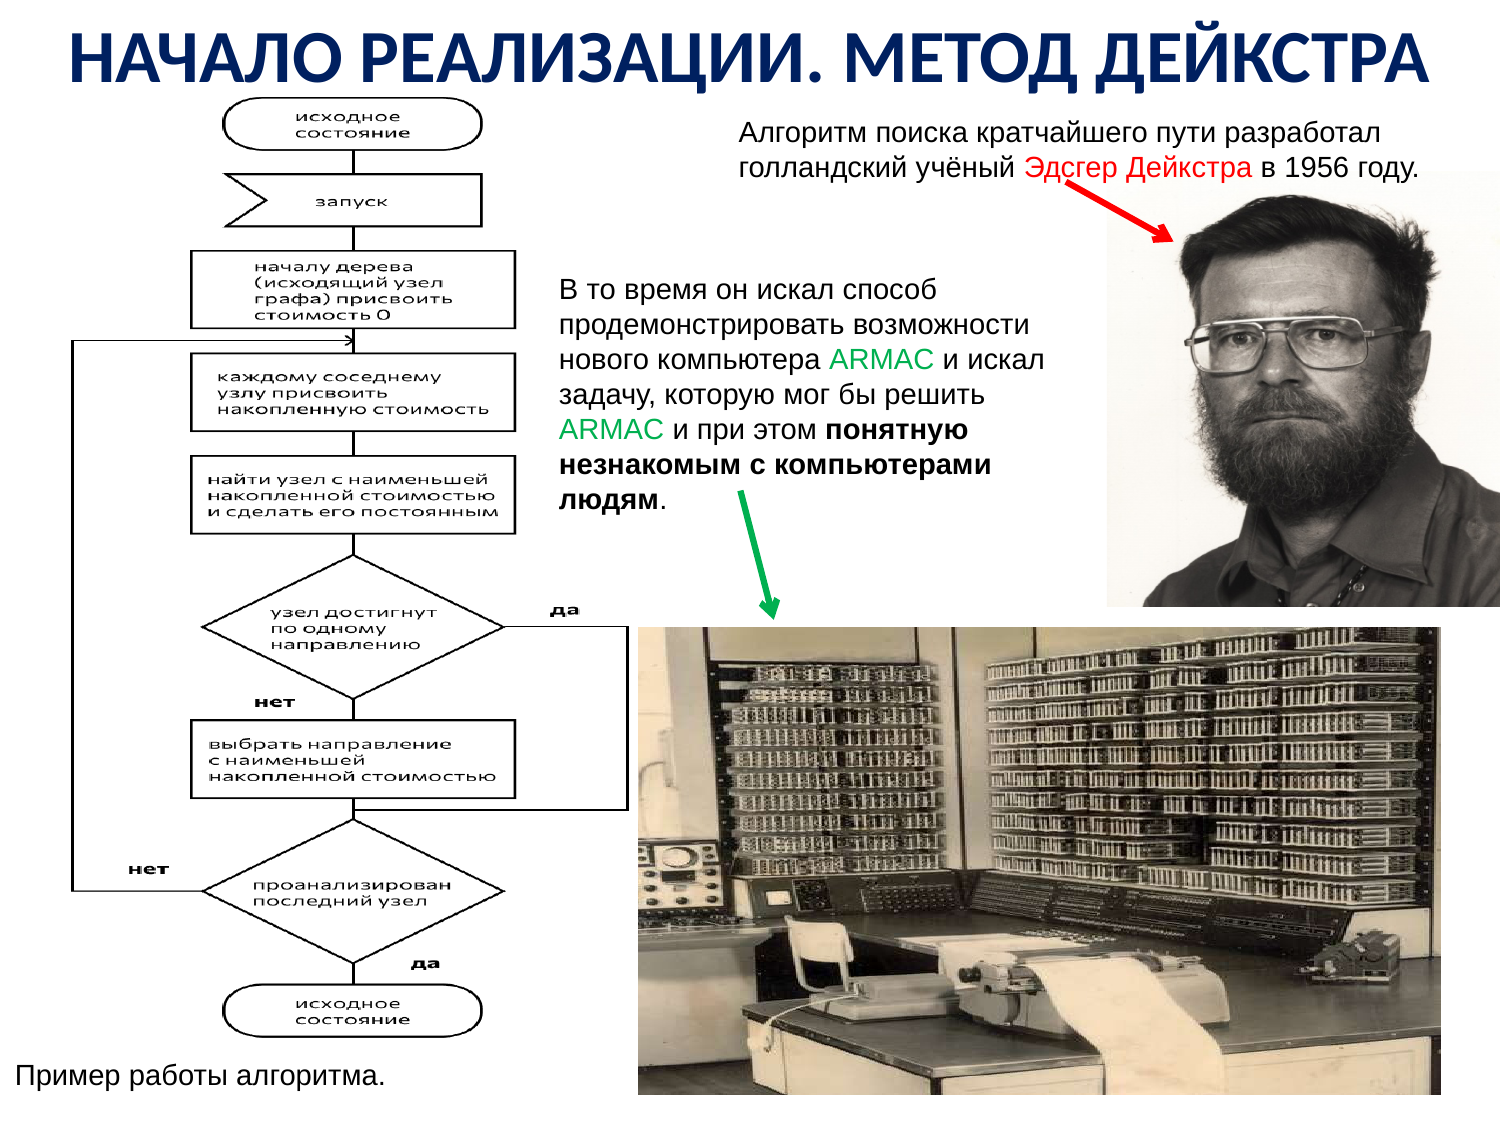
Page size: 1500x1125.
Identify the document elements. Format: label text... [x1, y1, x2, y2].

picture [1106, 171, 1500, 607]
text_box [1065, 181, 1174, 242]
text_box Пример работы алгоритма. [0, 1049, 500, 1099]
text_box В то время он искал способ продемонстрировать возможности нового компьютера ARMAC и искал задачу, которую мог бы решить ARMAC и при этом понятную незнакомым с компьютерами людям. [673, 263, 1101, 563]
picture [32, 83, 1441, 1095]
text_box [740, 490, 775, 620]
text_box НАЧАЛО РЕАЛИЗАЦИИ. МЕТОД ДЕЙКСТРА [0, 0, 1500, 105]
text_box Алгоритм поиска кратчайшего пути разработал голландский учёный Эдсгер Дейкстра в 1956 году. [723, 105, 1500, 232]
